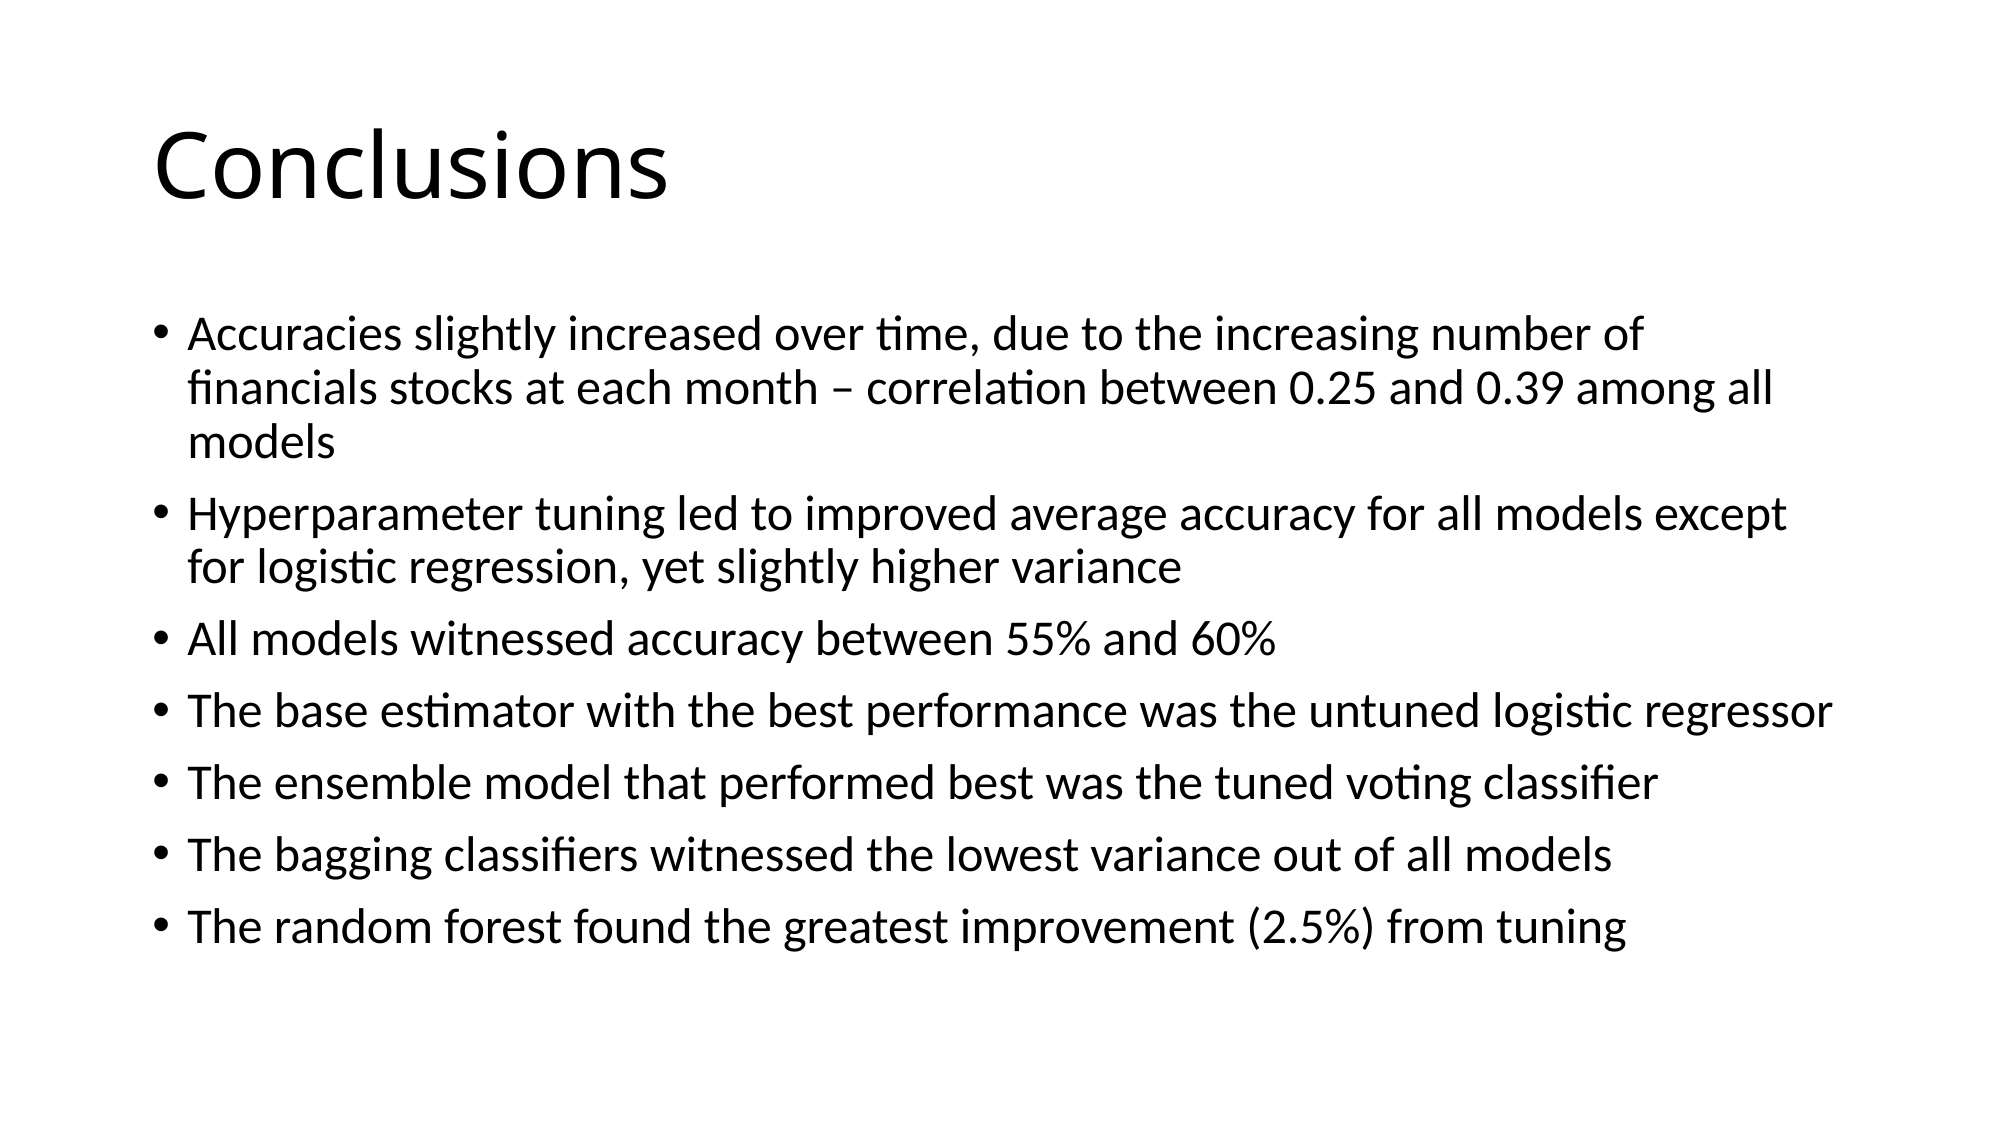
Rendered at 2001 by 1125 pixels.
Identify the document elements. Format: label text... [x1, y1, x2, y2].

title Conclusions [137, 59, 1863, 278]
list Accuracies slightly increased over time, due to the increasing number of financials stocks at each month – correlation between 0.25 and 0.39 among all models Hyperparameter tuning led to improved average accuracy for all models except for logistic regression, yet slightly higher variance All models witnessed accuracy between 55% and 60% The base estimator with the best performance was the untuned logistic regressor The ensemble model that performed best was the tuned voting classifier The bagging classifiers witnessed the lowest variance out of all models The random forest found the greatest improvement (2.5%) from tuning [137, 299, 1863, 1014]
